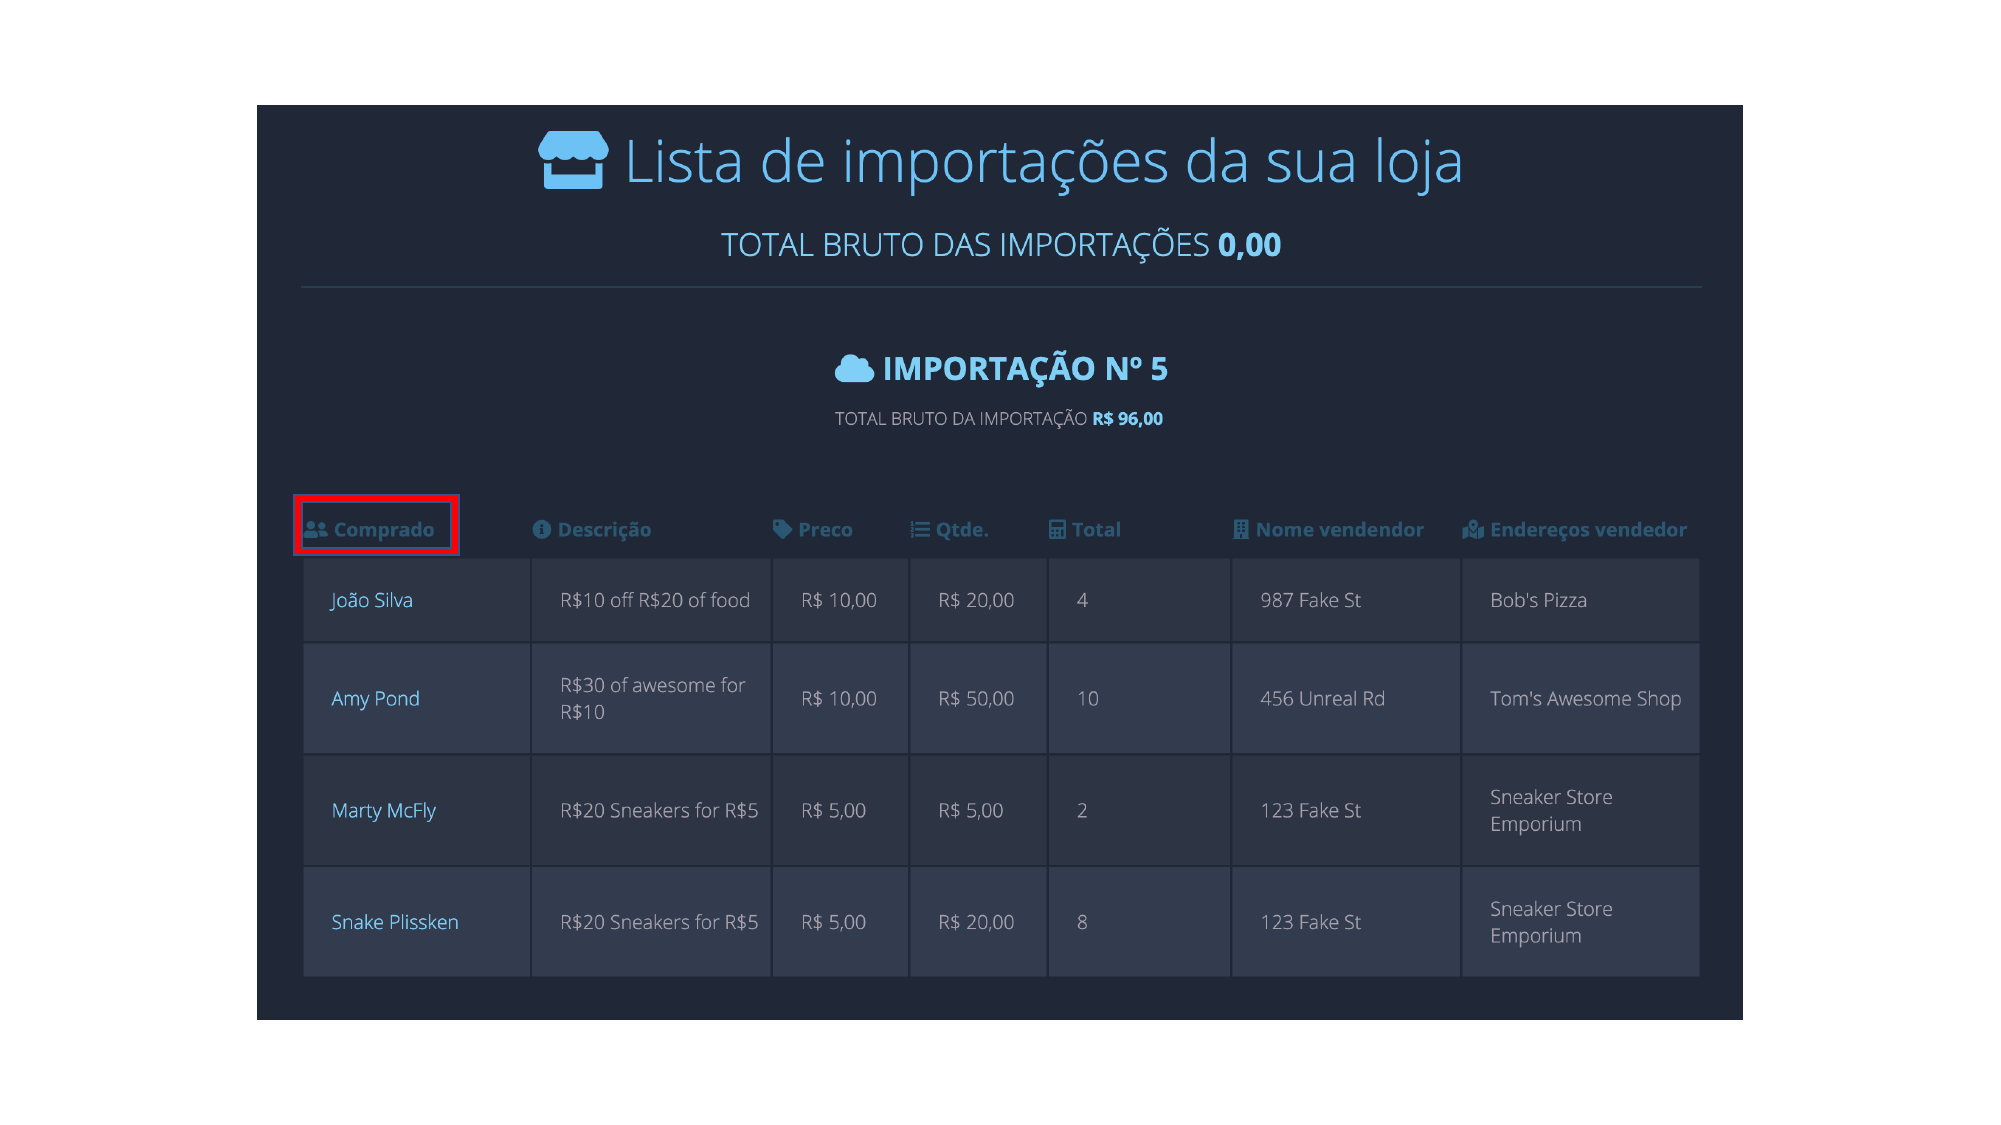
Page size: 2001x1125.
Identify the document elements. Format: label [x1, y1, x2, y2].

picture [256, 105, 1743, 1020]
